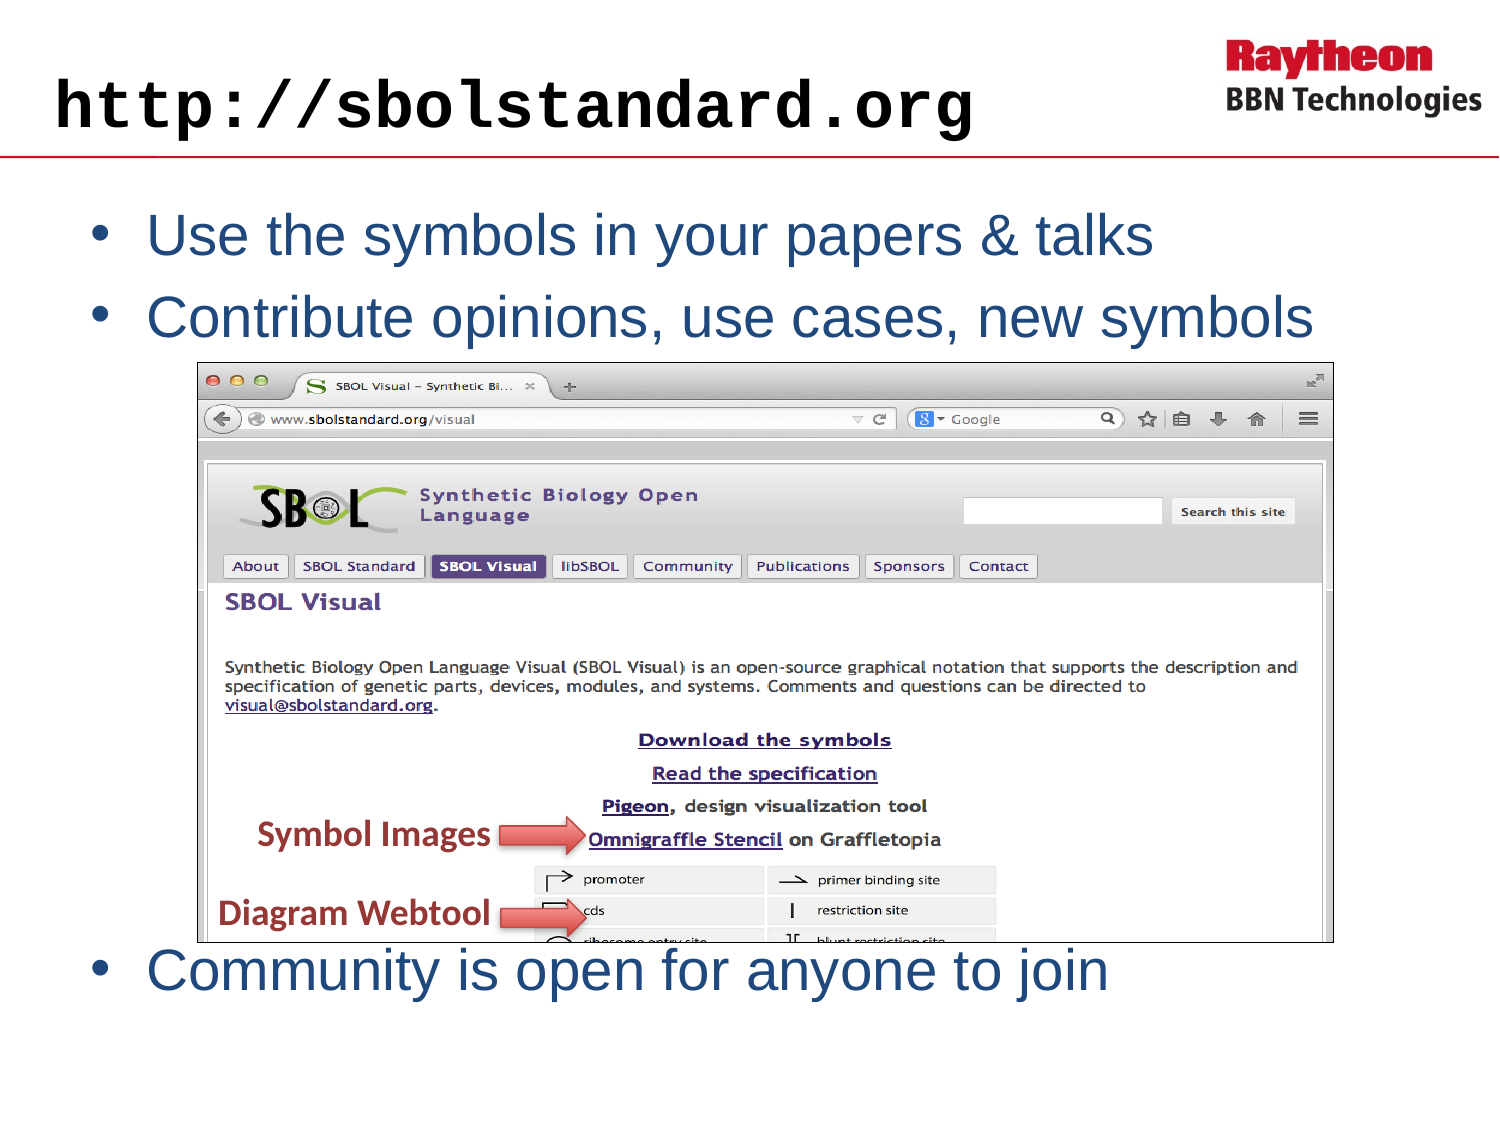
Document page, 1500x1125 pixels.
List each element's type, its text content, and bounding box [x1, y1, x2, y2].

title http://sbolstandard.org [39, 44, 1390, 158]
picture [197, 362, 1334, 944]
picture [1222, 36, 1484, 121]
list Use the symbols in your papers & talks Contribute opinions, use cases, new symbols Community is open for anyone to join [74, 189, 1426, 1006]
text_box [201, 801, 587, 942]
